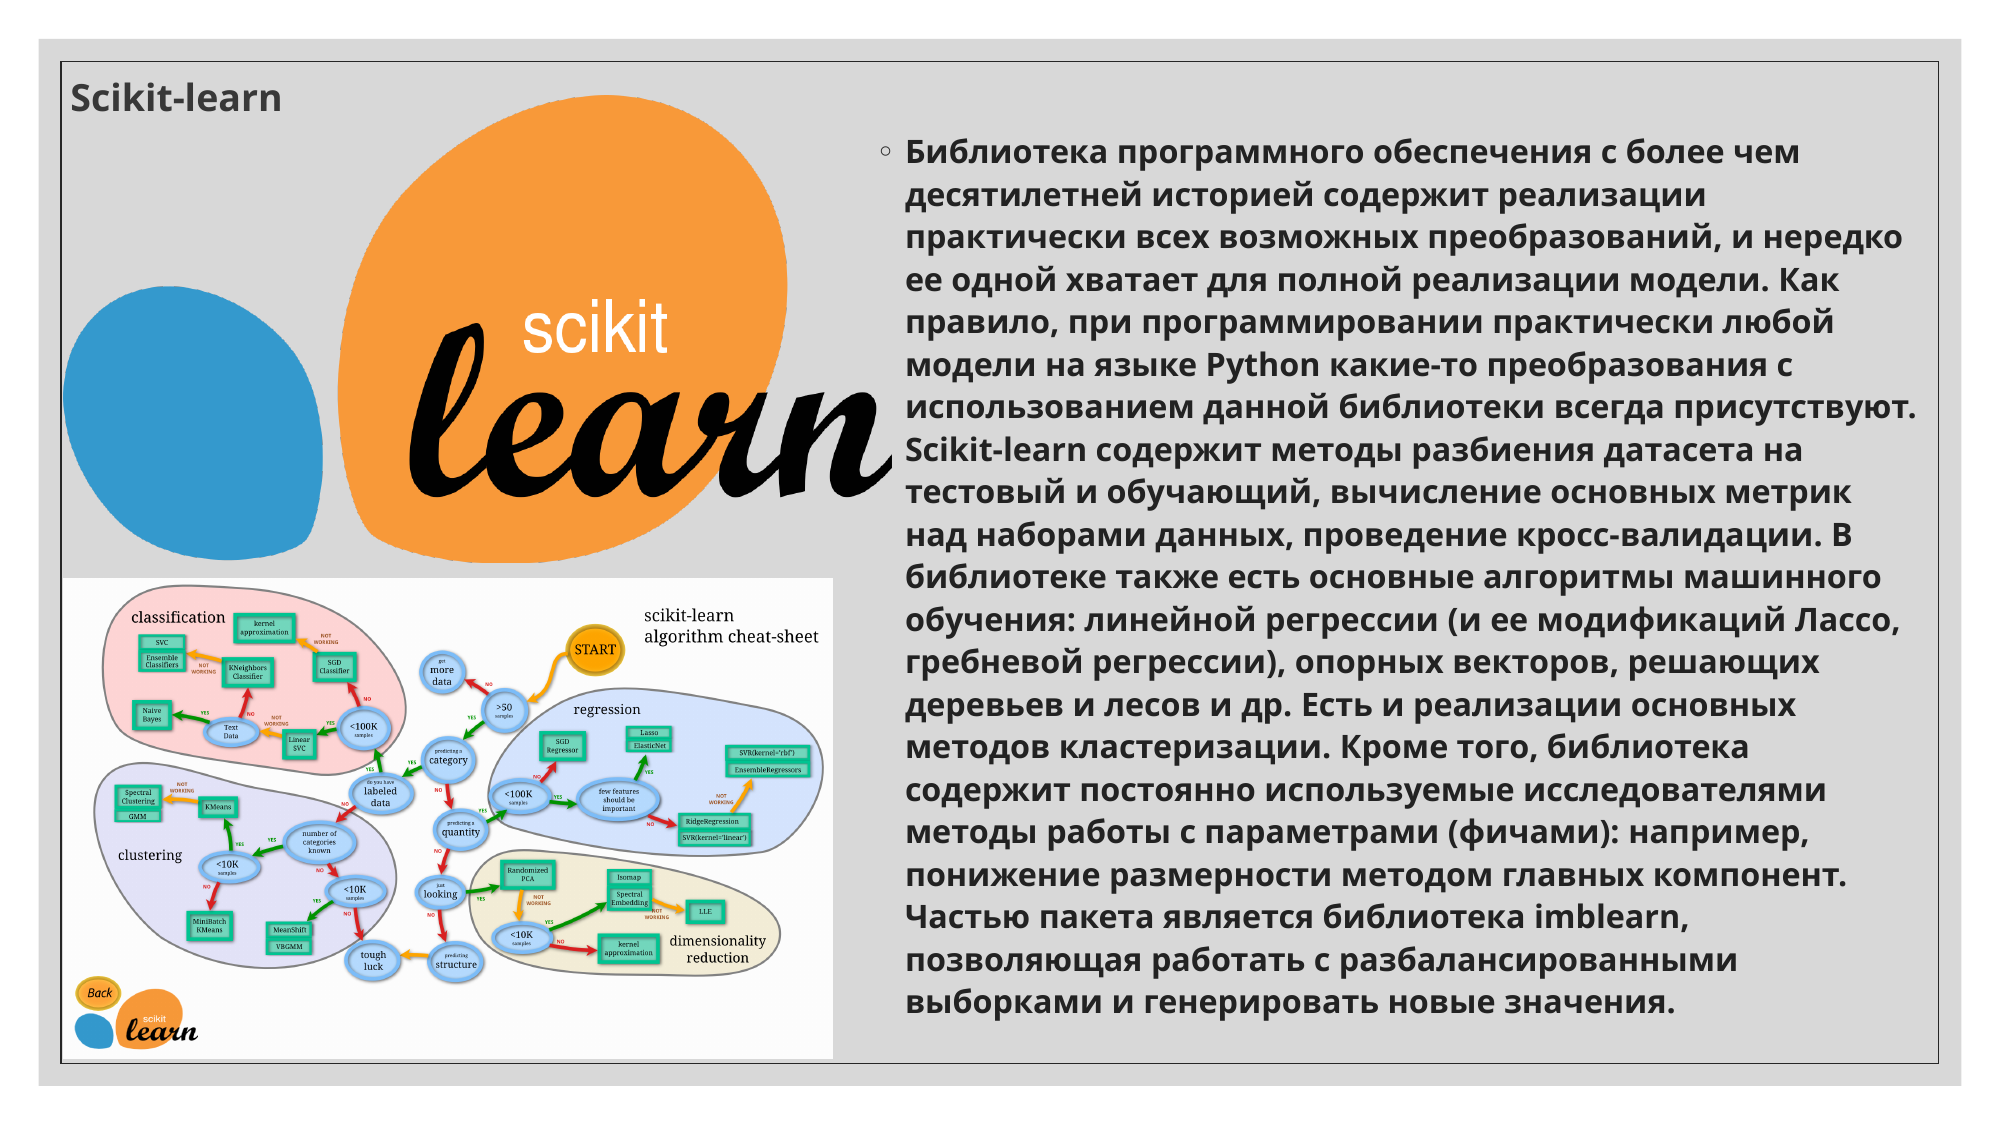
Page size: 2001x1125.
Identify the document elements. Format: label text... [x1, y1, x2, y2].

list Библиотека программного обеспечения с более чем десятилетней историей содержит реализации практически всех возможных преобразований, и нередко ее одной хватает для полной реализации модели. Как правило, при программировании практически любой модели на языке Python какие-то преобразования с использованием данной библиотеки всегда присутствуют. Scikit-learn содержит методы разбиения датасета на тестовый и обучающий, вычисление основных метрик над наборами данных, проведение кросс-валидации. В библиотеке также есть основные алгоритмы машинного обучения: линейной регрессии (и ее модификаций Лассо, гребневой регрессии), опорных векторов, решающих деревьев и лесов и др. Есть и реализации основных методов кластеризации. Кроме того, библиотека содержит постоянно используемые исследователями методы работы с параметрами (фичами): например, понижение размерности методом главных компонент. Частью пакета является библиотека imblearn, позволяющая работать с разбалансированными выборками и генерировать новые значения. [861, 120, 1937, 1113]
picture [62, 578, 833, 1059]
text_box Scikit-learn [55, 66, 1056, 127]
picture [62, 95, 892, 563]
